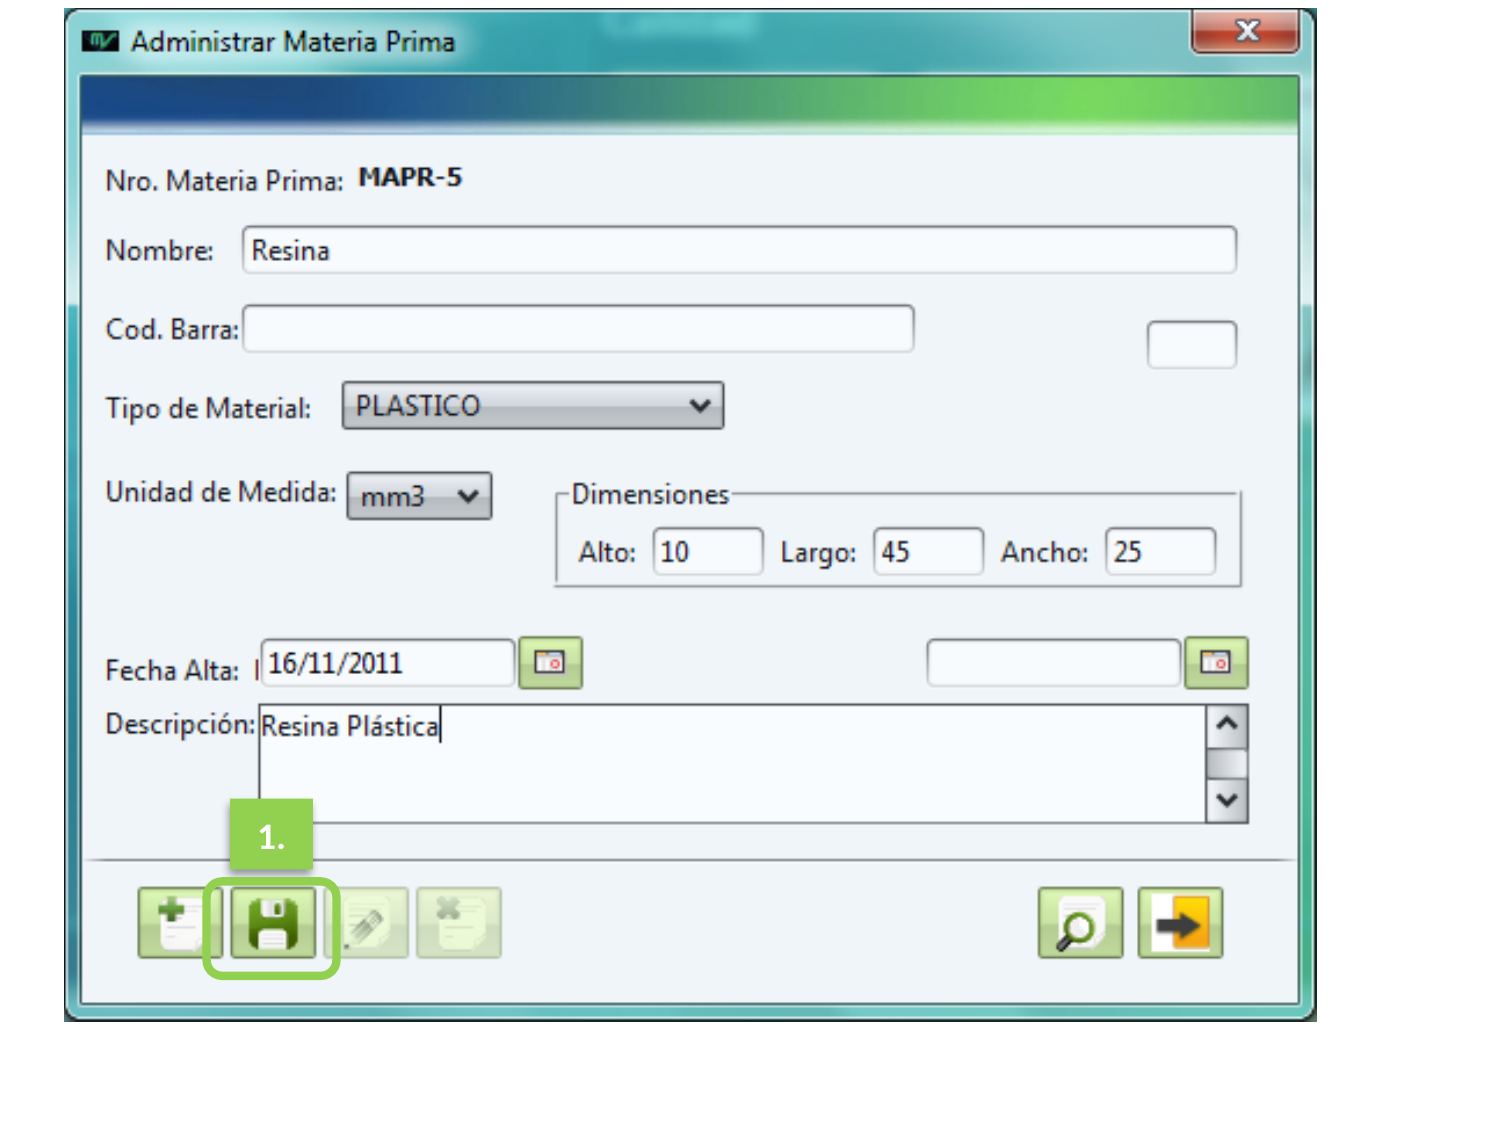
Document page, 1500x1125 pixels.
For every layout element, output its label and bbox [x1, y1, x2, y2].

text_box [64, 7, 1318, 1022]
